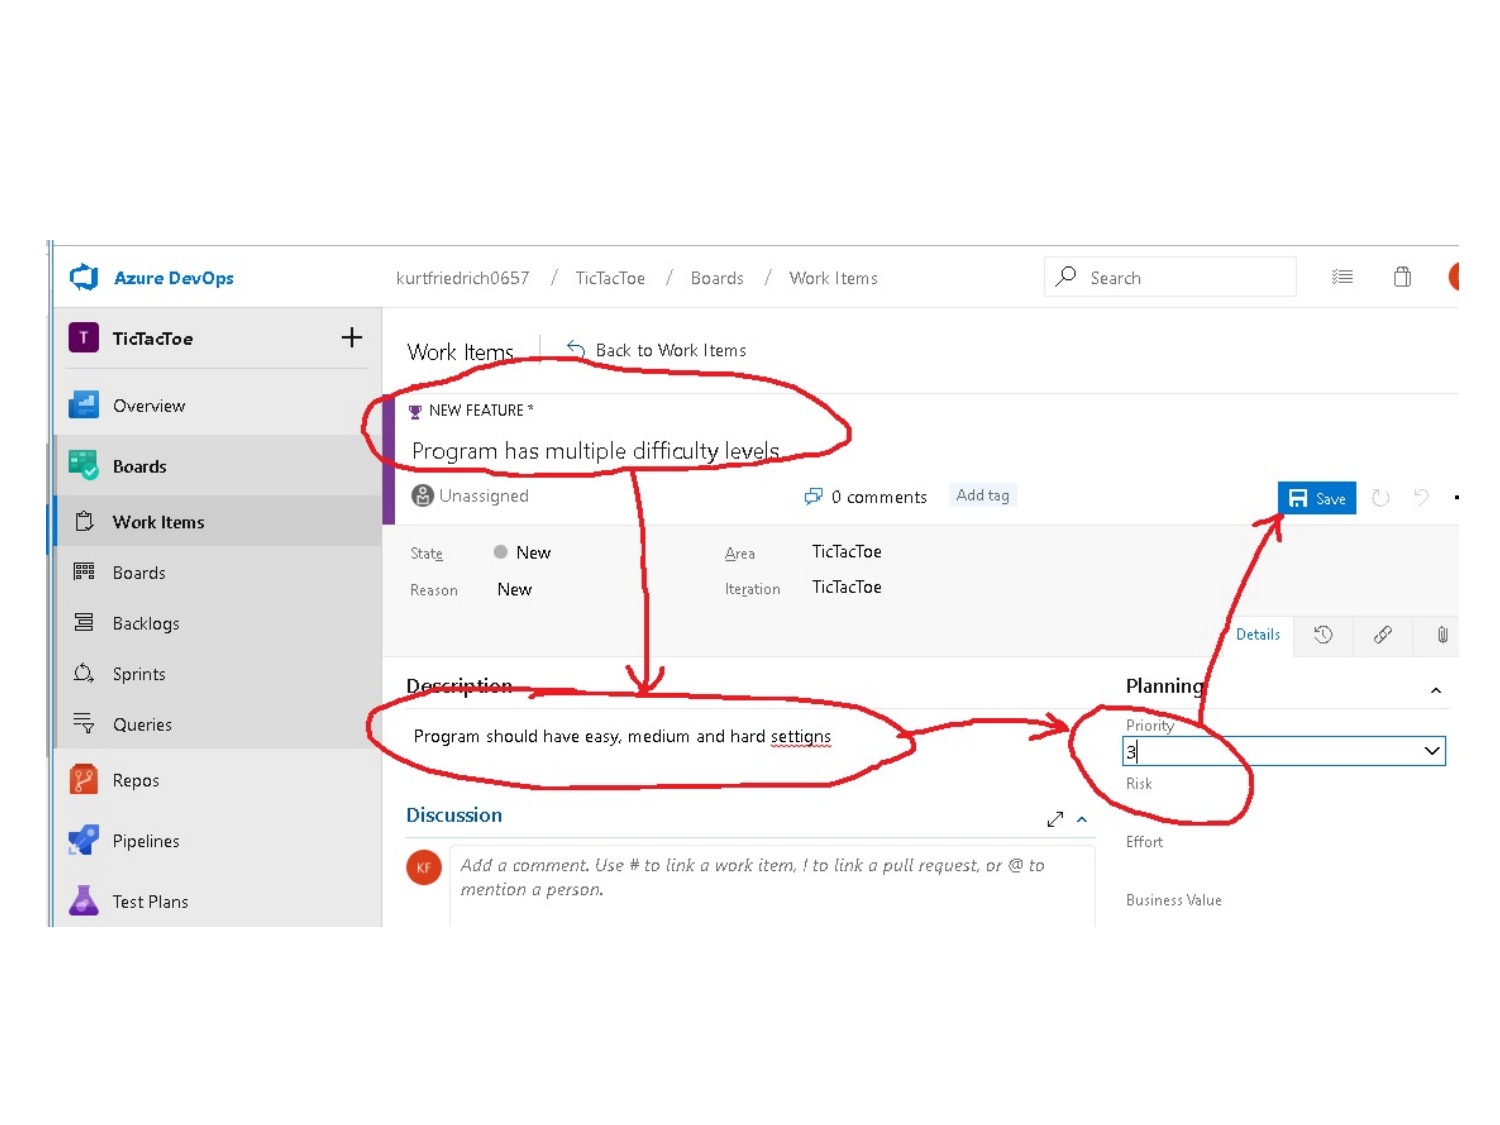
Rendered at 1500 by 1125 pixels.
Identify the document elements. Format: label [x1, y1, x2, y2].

picture [46, 240, 1459, 928]
